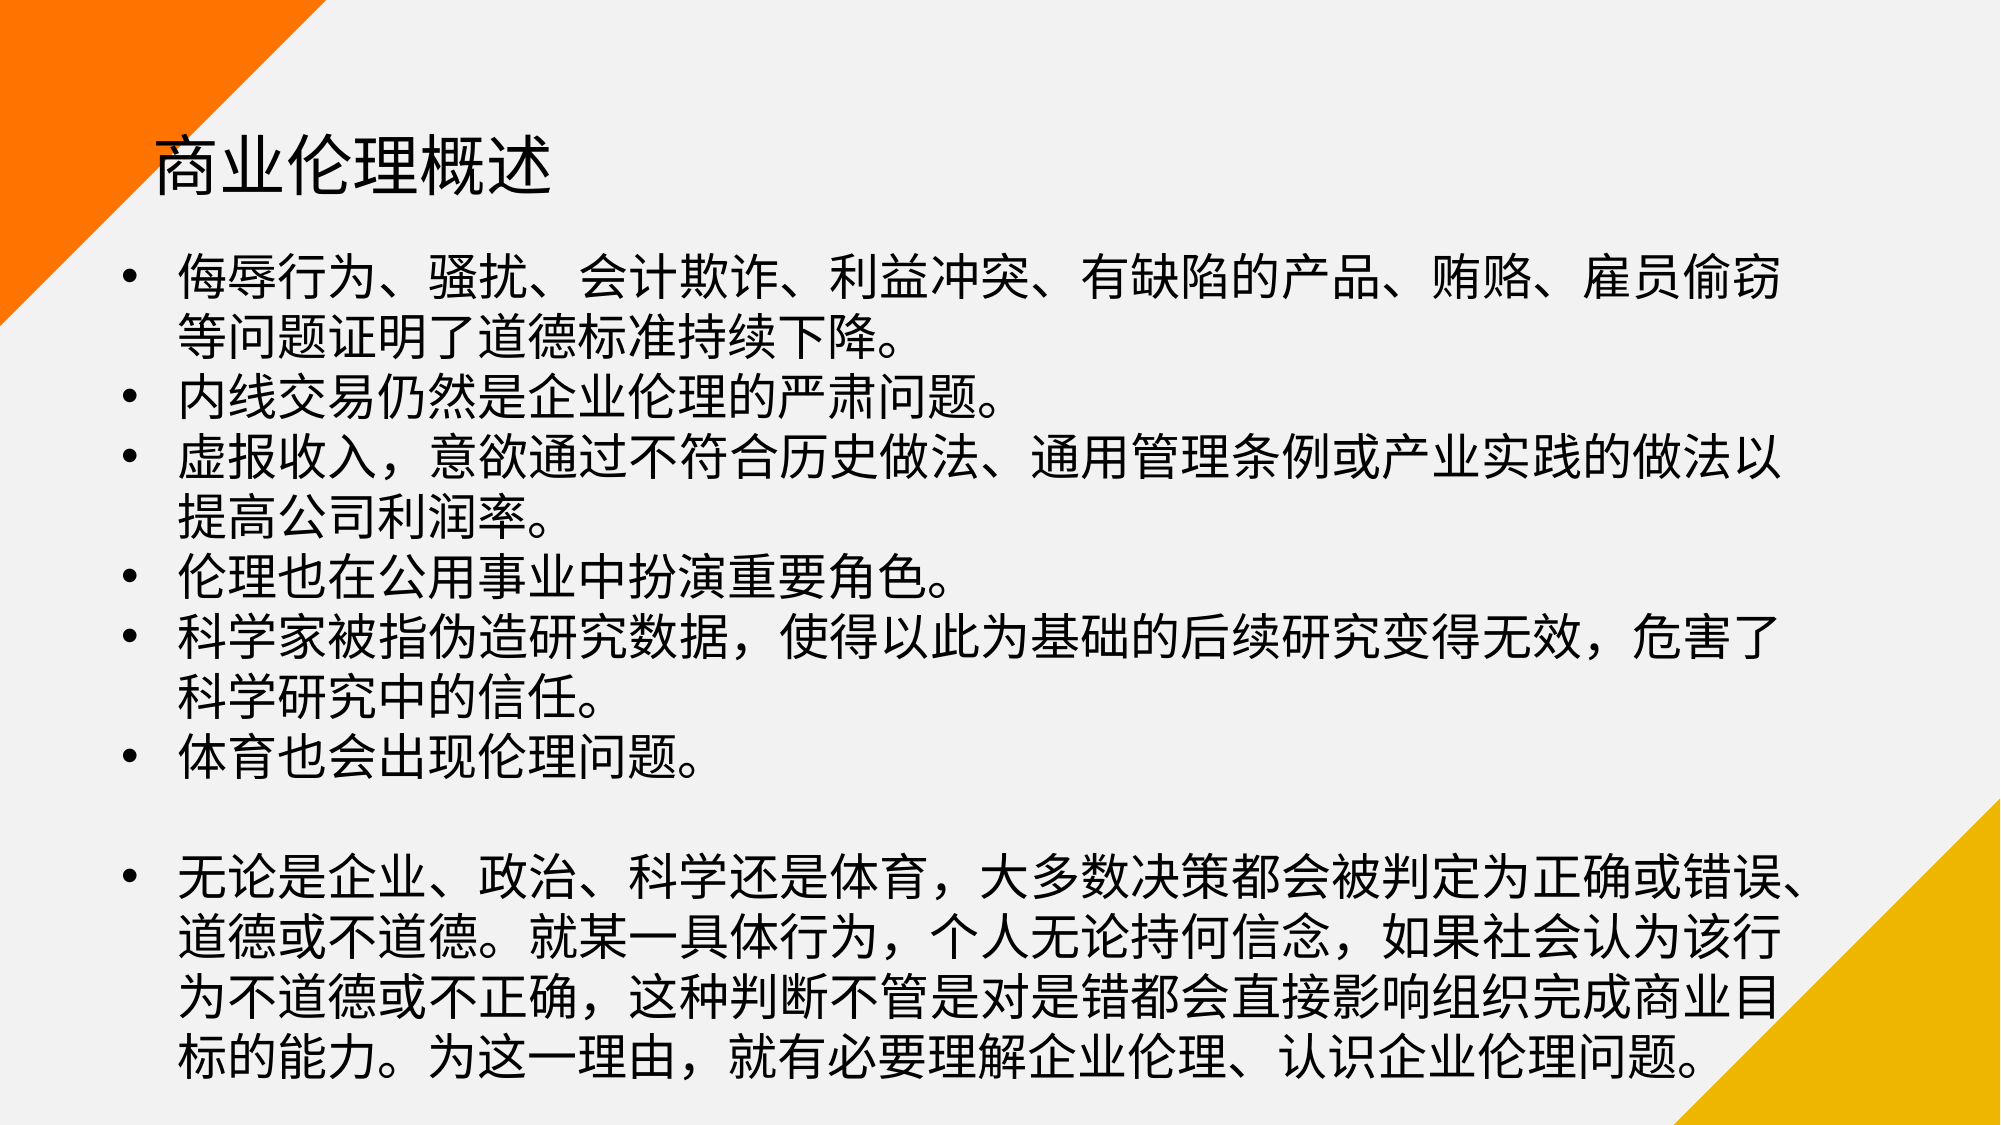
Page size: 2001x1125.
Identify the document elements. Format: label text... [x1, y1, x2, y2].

text_box 侮辱行为、骚扰、会计欺诈、利益冲突、有缺陷的产品、贿赂、雇员偷窃等问题证明了道德标准持续下降。 内线交易仍然是企业伦理的严肃问题。 虚报收入，意欲通过不符合历史做法、通用管理条例或产业实践的做法以提高公司利润率。 伦理也在公用事业中扮演重要角色。 科学家被指伪造研究数据，使得以此为基础的后续研究变得无效，危害了科学研究中的信任。 体育也会出现伦理问题。 无论是企业、政治、科学还是体育，大多数决策都会被判定为正确或错误、道德或不道德。就某一具体行为，个人无论持何信念，如果社会认为该行为不道德或不正确，这种判断不管是对是错都会直接影响组织完成商业目标的能力。为这一理由，就有必要理解企业伦理、认识企业伦理问题。 [106, 238, 1798, 1125]
title 商业伦理概述 [137, 59, 1863, 278]
